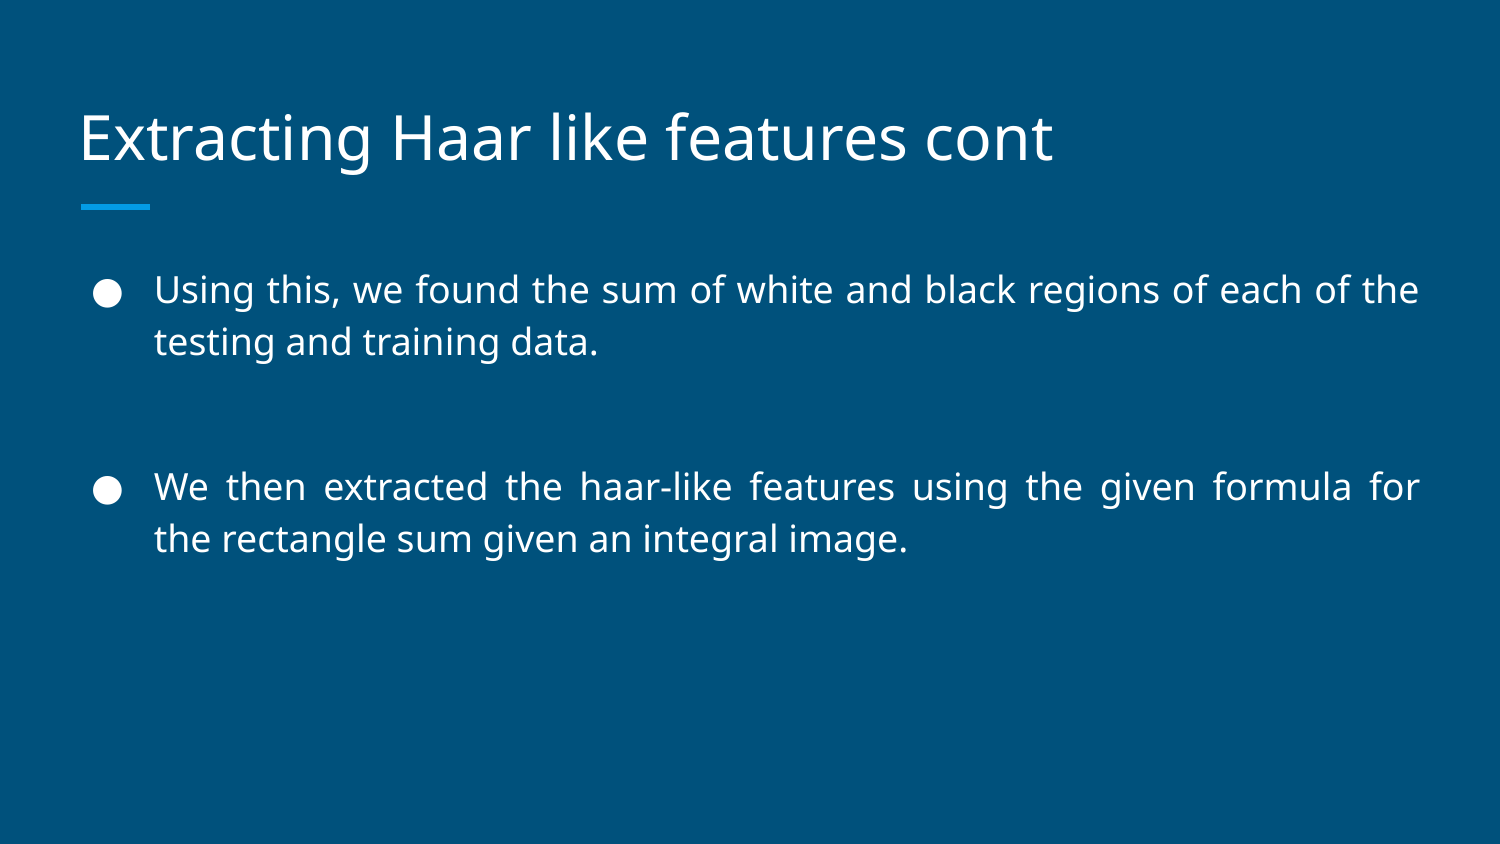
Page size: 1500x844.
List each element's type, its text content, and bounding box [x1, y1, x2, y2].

list Using this, we found the sum of white and black regions of each of the testing and training data. We then extracted the haar-like features using the given formula for the rectangle sum given an integral image. [63, 244, 1437, 750]
title Extracting Haar like features cont [63, 75, 1437, 188]
